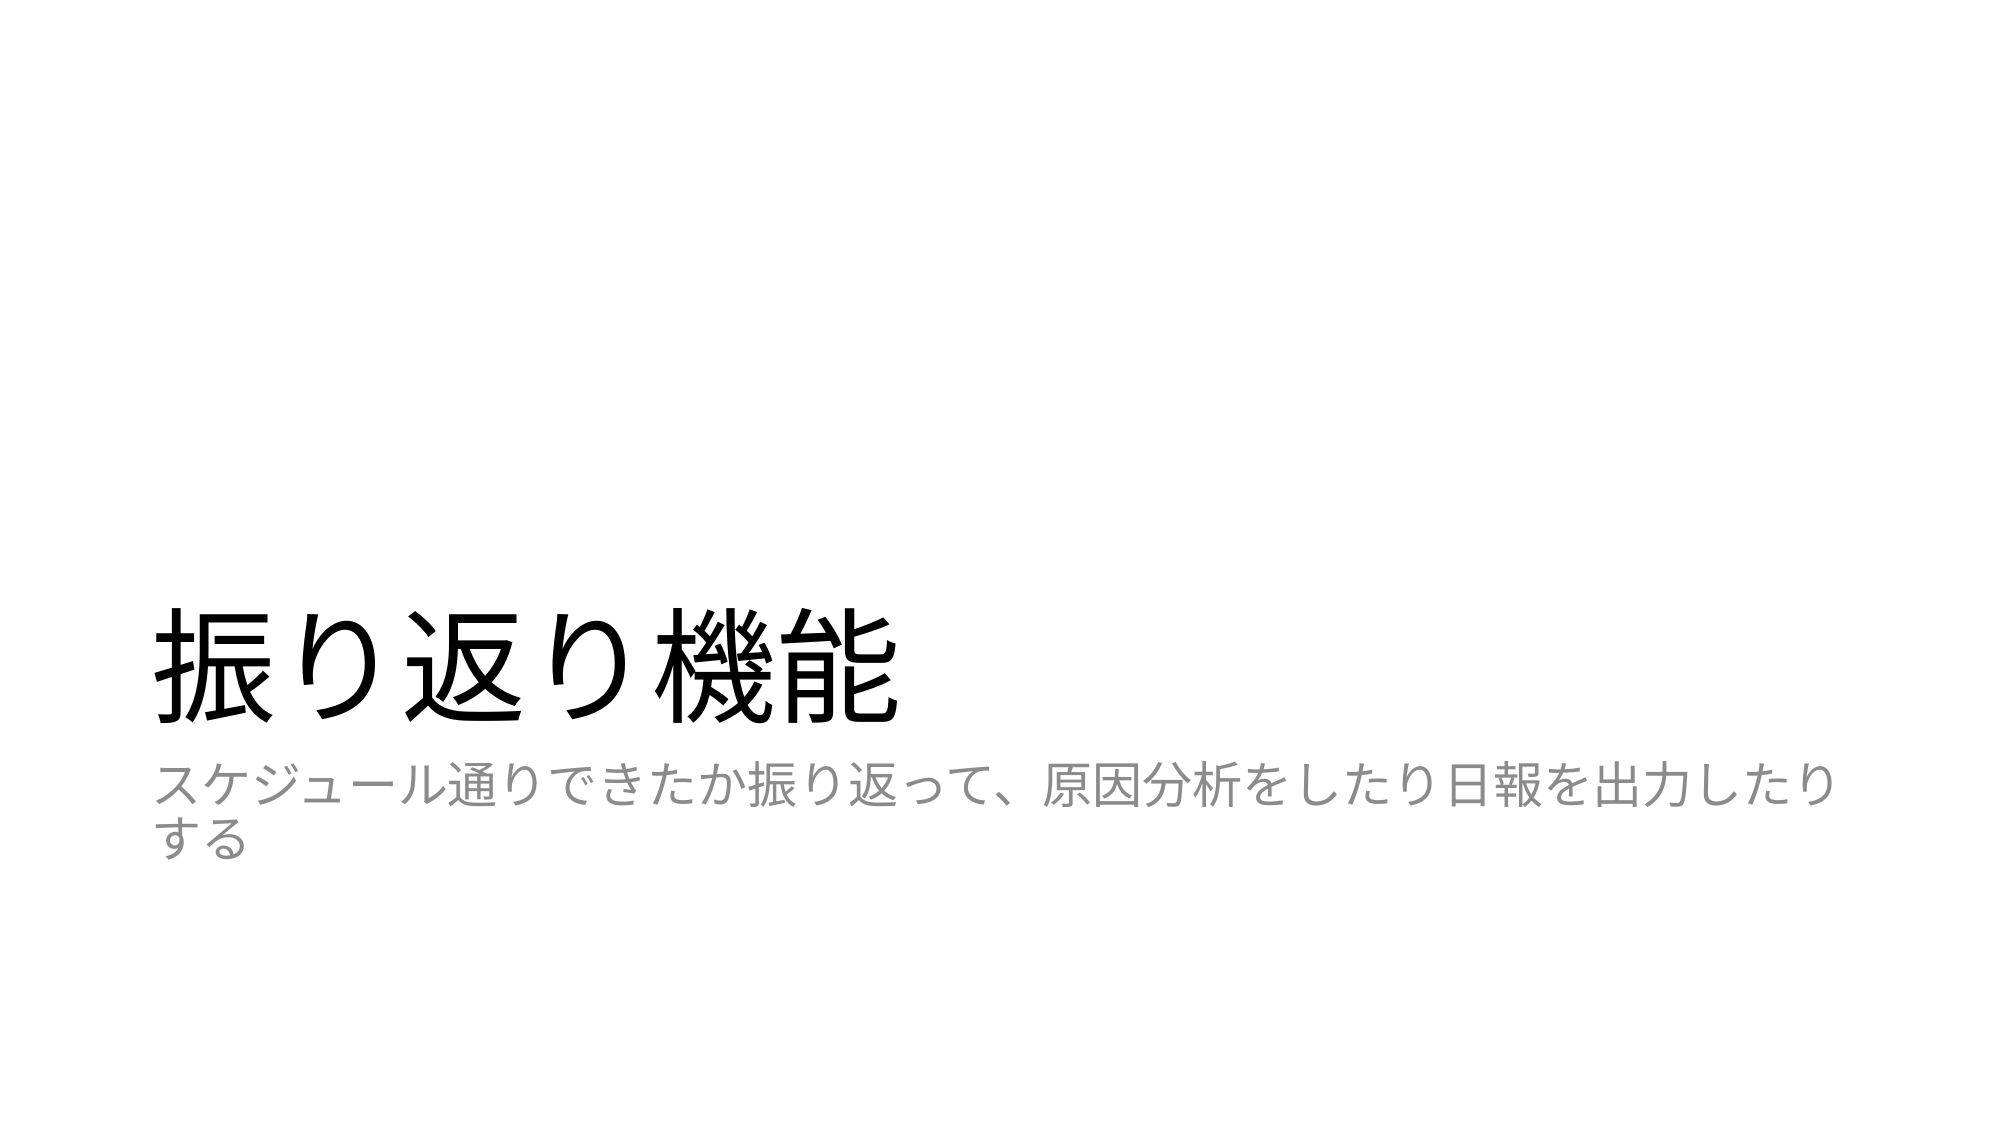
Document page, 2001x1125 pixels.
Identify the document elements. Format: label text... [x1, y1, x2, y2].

title 振り返り機能 [136, 280, 1862, 749]
list スケジュール通りできたか振り返って、原因分析をしたり日報を出力したりする [136, 752, 1862, 999]
